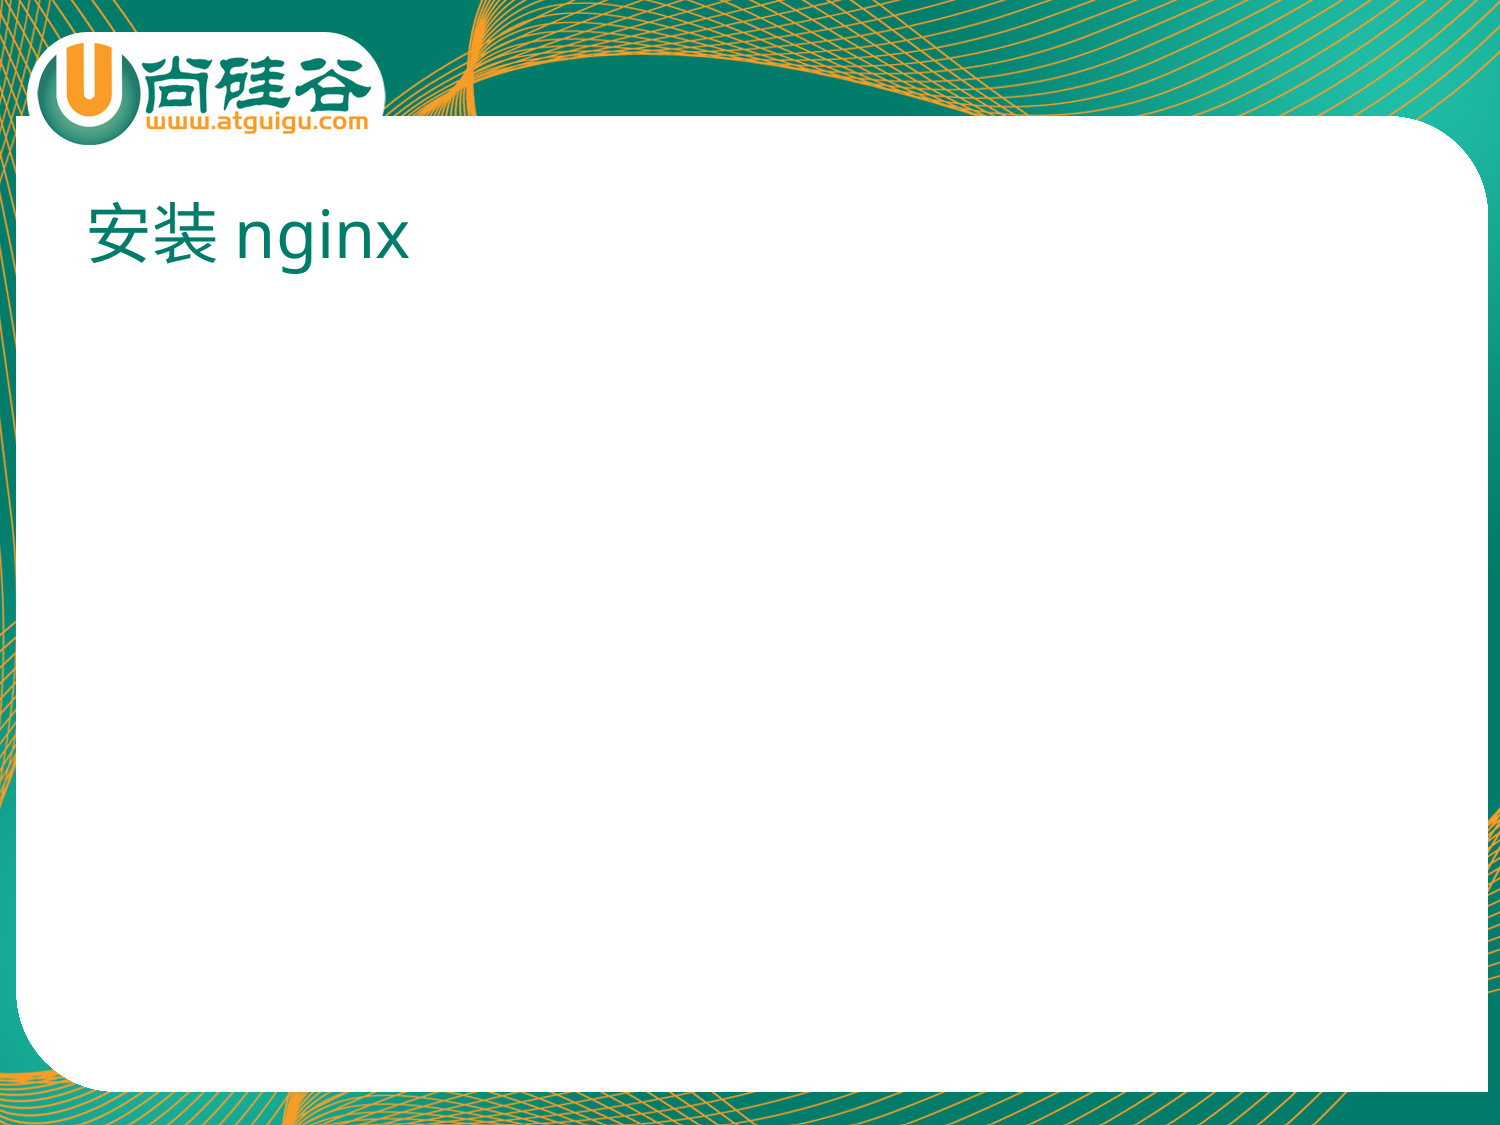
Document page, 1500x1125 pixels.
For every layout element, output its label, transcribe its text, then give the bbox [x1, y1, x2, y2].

picture [0, 0, 1500, 1125]
text_box 安装nginx [70, 184, 426, 280]
